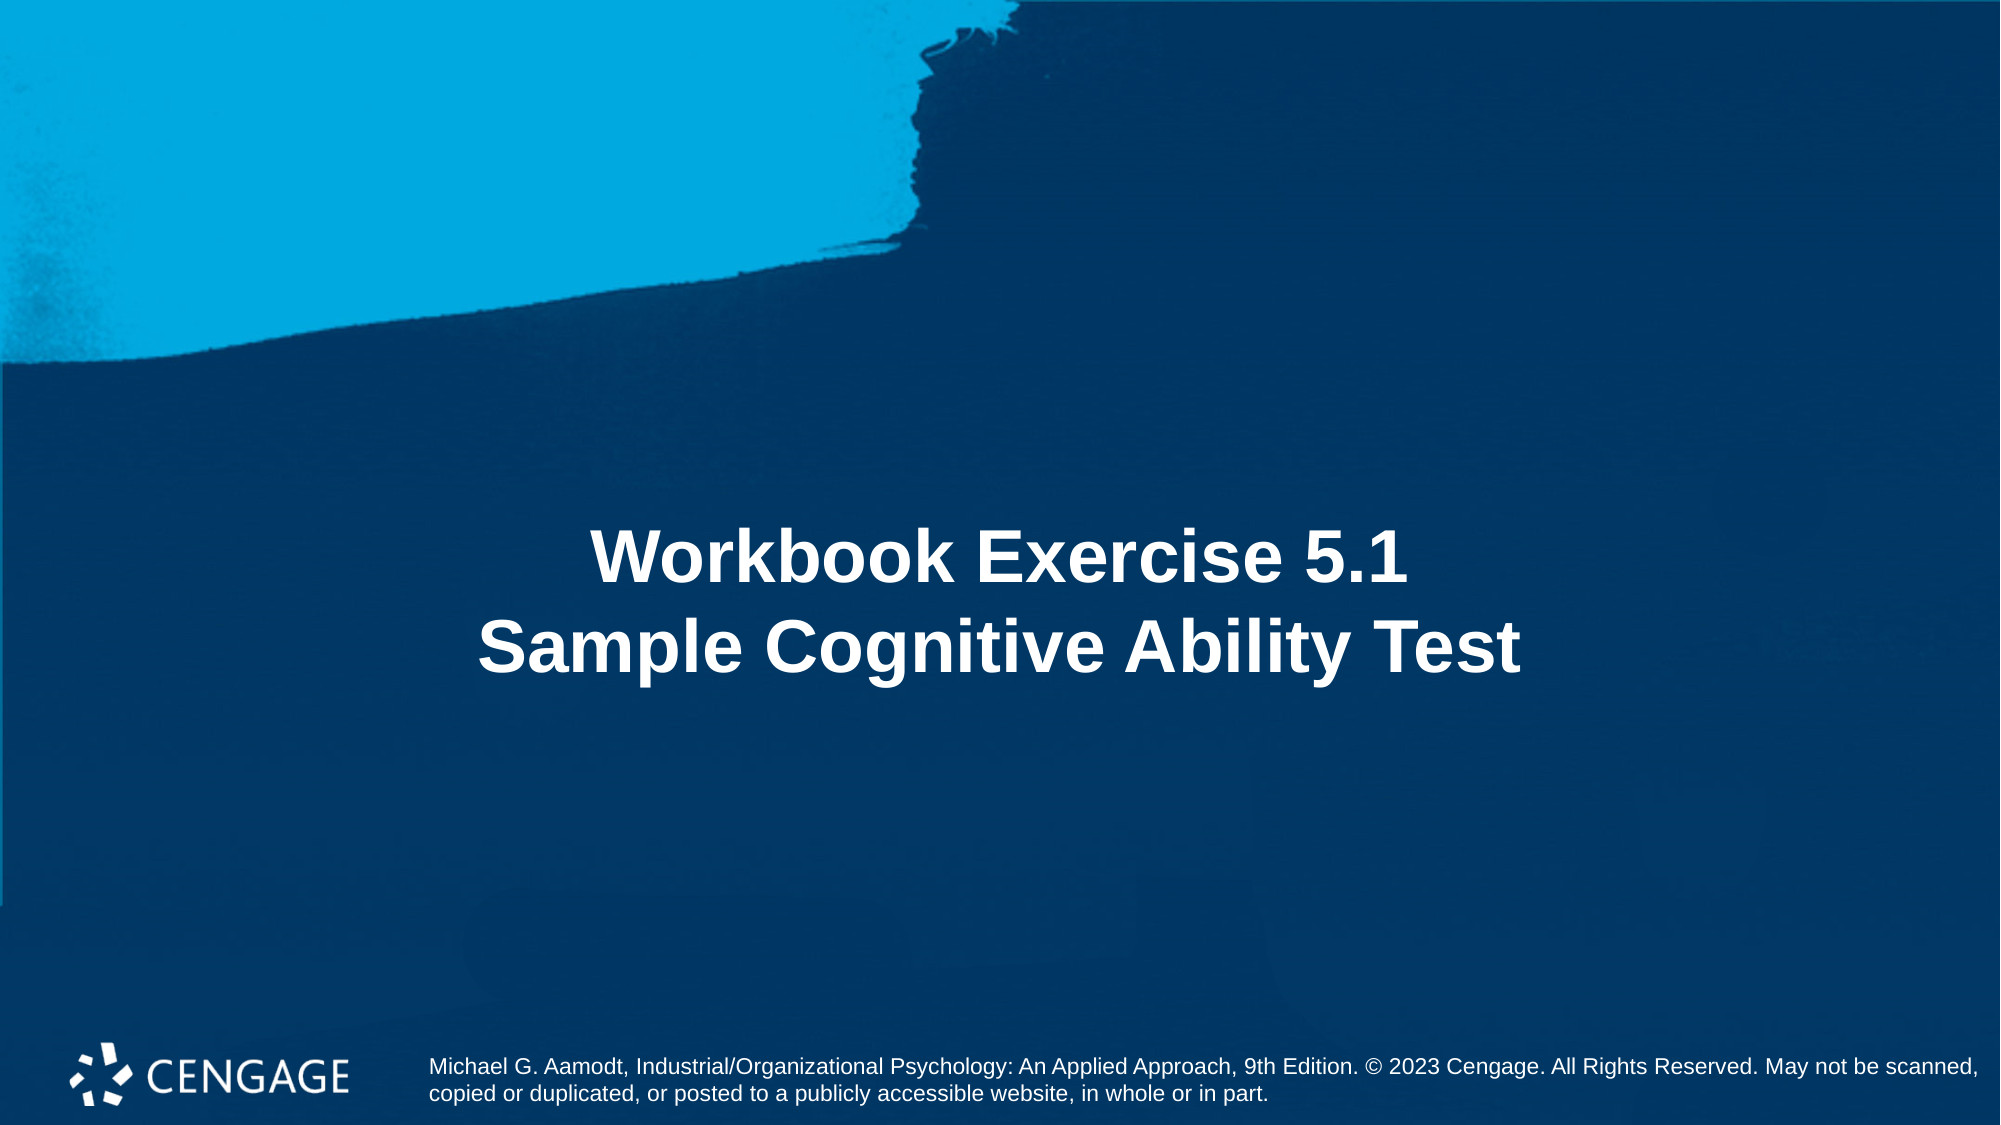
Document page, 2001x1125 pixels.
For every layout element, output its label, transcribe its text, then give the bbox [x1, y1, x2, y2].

picture [925, 43, 946, 52]
title Workbook Exercise 5.1 Sample Cognitive Ability Test [137, 507, 1863, 717]
picture [0, 2, 2000, 1125]
